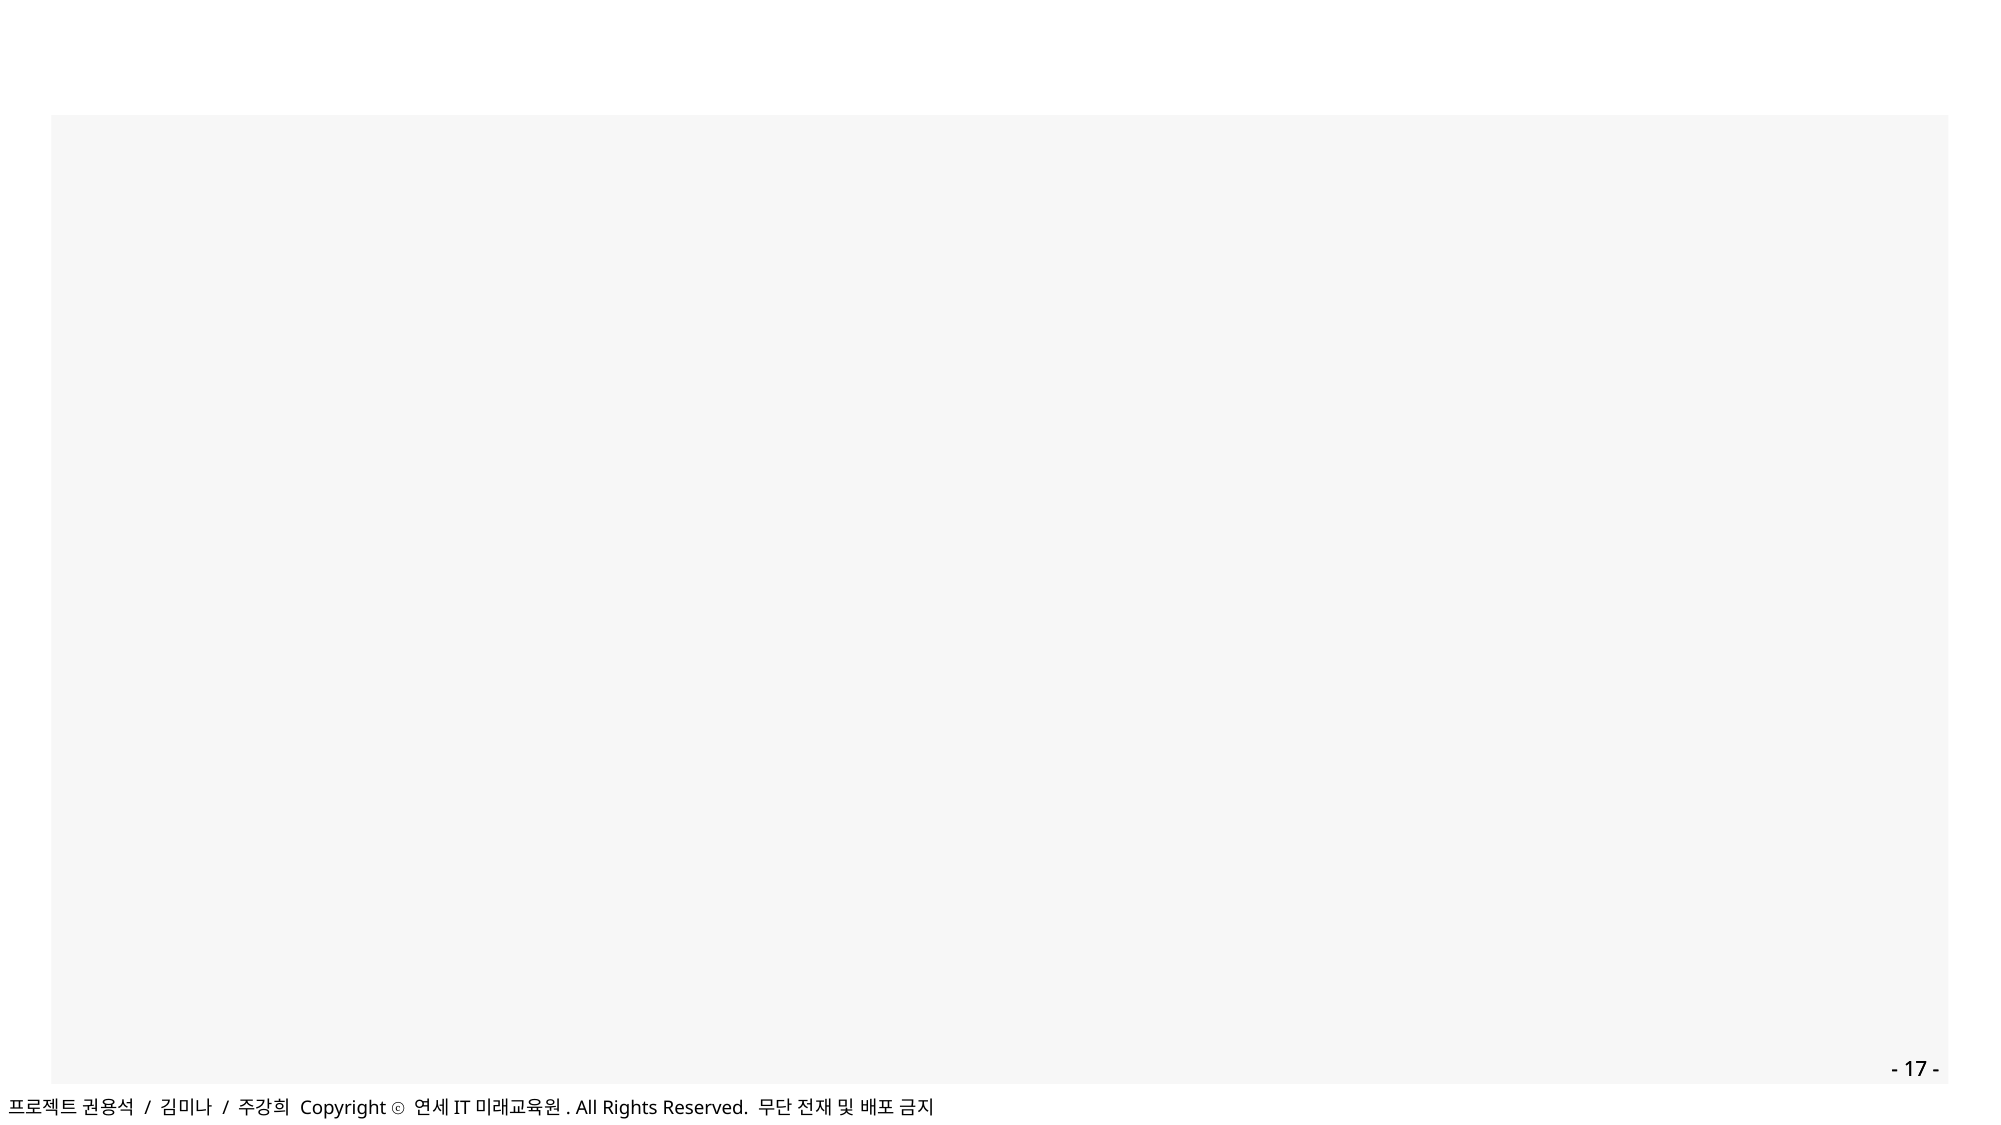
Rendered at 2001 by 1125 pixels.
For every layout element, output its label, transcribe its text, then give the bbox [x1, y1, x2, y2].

slide_number - 17 - [1504, 1039, 1955, 1100]
